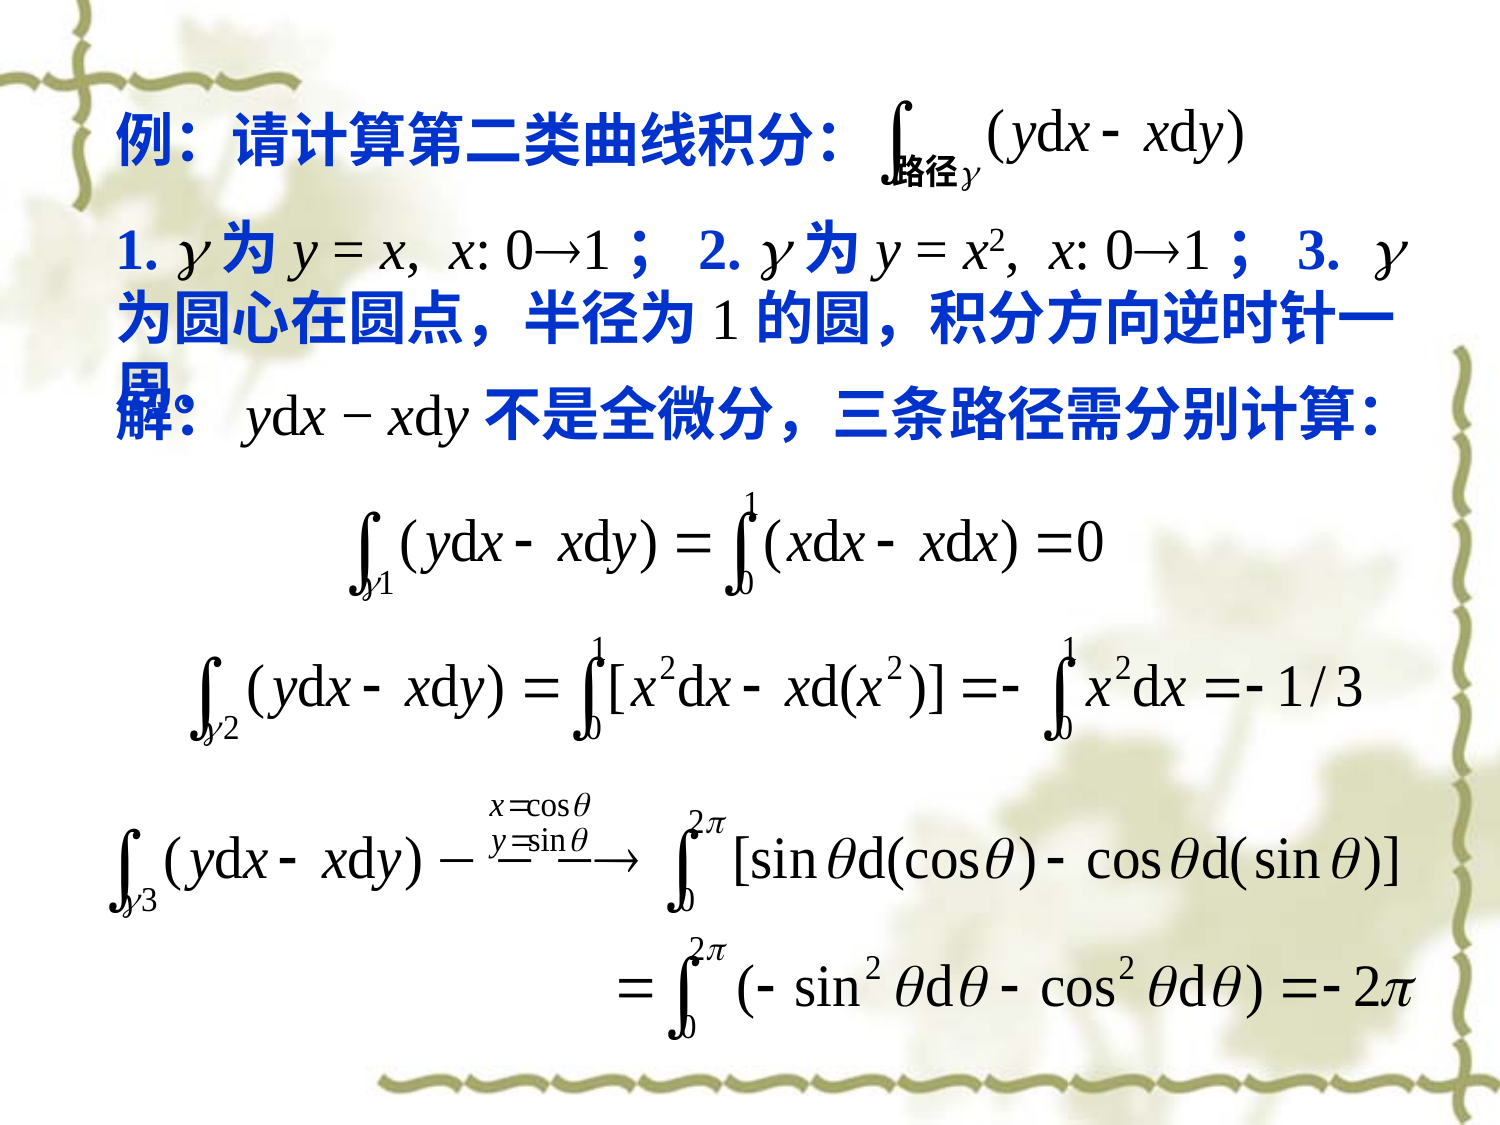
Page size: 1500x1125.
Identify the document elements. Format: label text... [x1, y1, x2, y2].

text_box 解：ydx − xdy不是全微分，三条路径需分别计算： [100, 369, 1444, 455]
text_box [862, 80, 1254, 202]
picture [0, 0, 1500, 1125]
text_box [90, 778, 1430, 1051]
text_box 例：请计算第二类曲线积分： 1. g为y = x, x: 01；2. g为y = x2, x: 01；3. g为圆心在圆点，半径为1的圆，积分方向逆时针一周。 [100, 96, 1444, 369]
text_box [330, 475, 1117, 613]
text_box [171, 620, 1372, 758]
